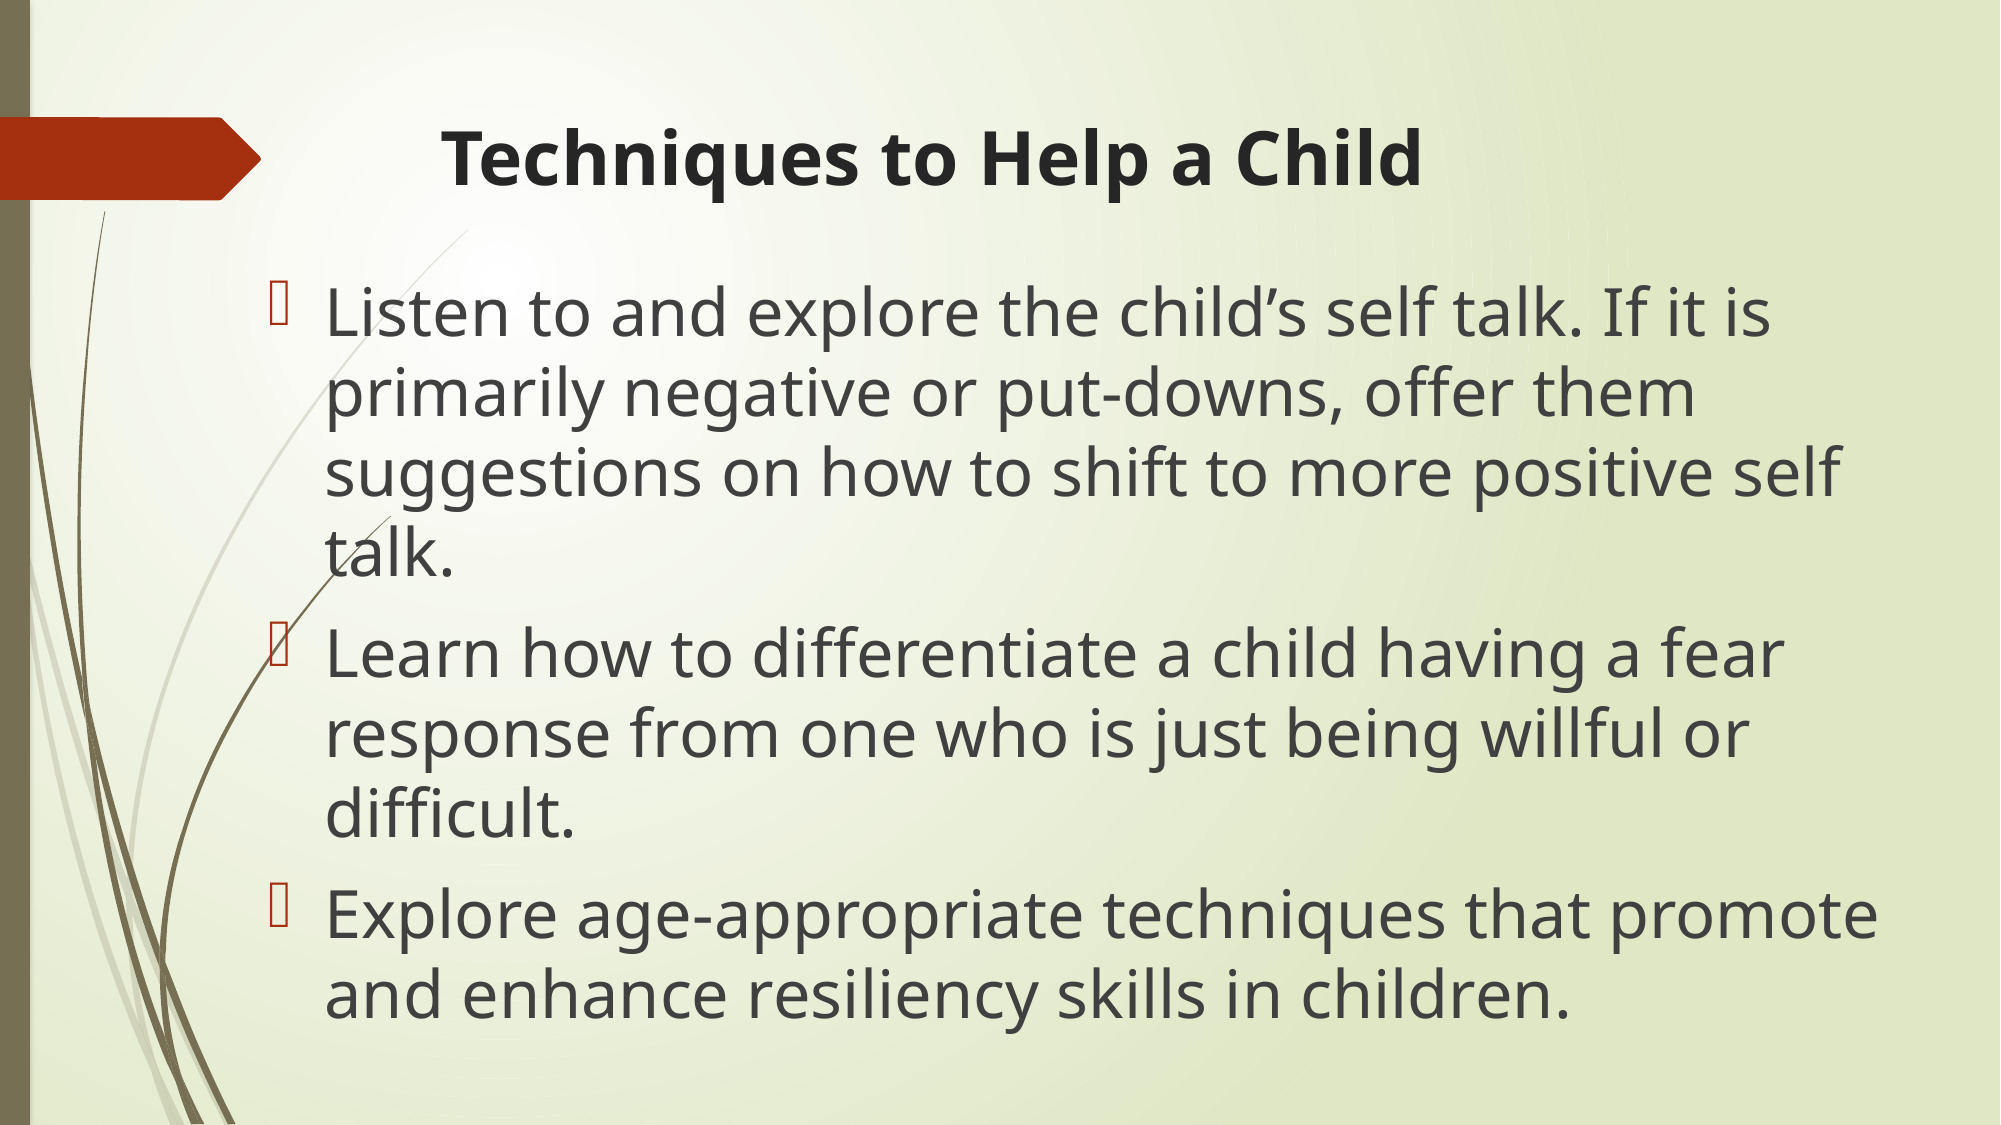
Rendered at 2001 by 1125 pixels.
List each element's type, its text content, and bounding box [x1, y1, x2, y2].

list Listen to and explore the child’s self talk. If it is primarily negative or put-downs, offer them suggestions on how to shift to more positive self talk. Learn how to differentiate a child having a fear response from one who is just being willful or difficult. Explore age-appropriate techniques that promote and enhance resiliency skills in children. [252, 261, 1928, 1125]
title Techniques to Help a Child [425, 102, 1888, 261]
